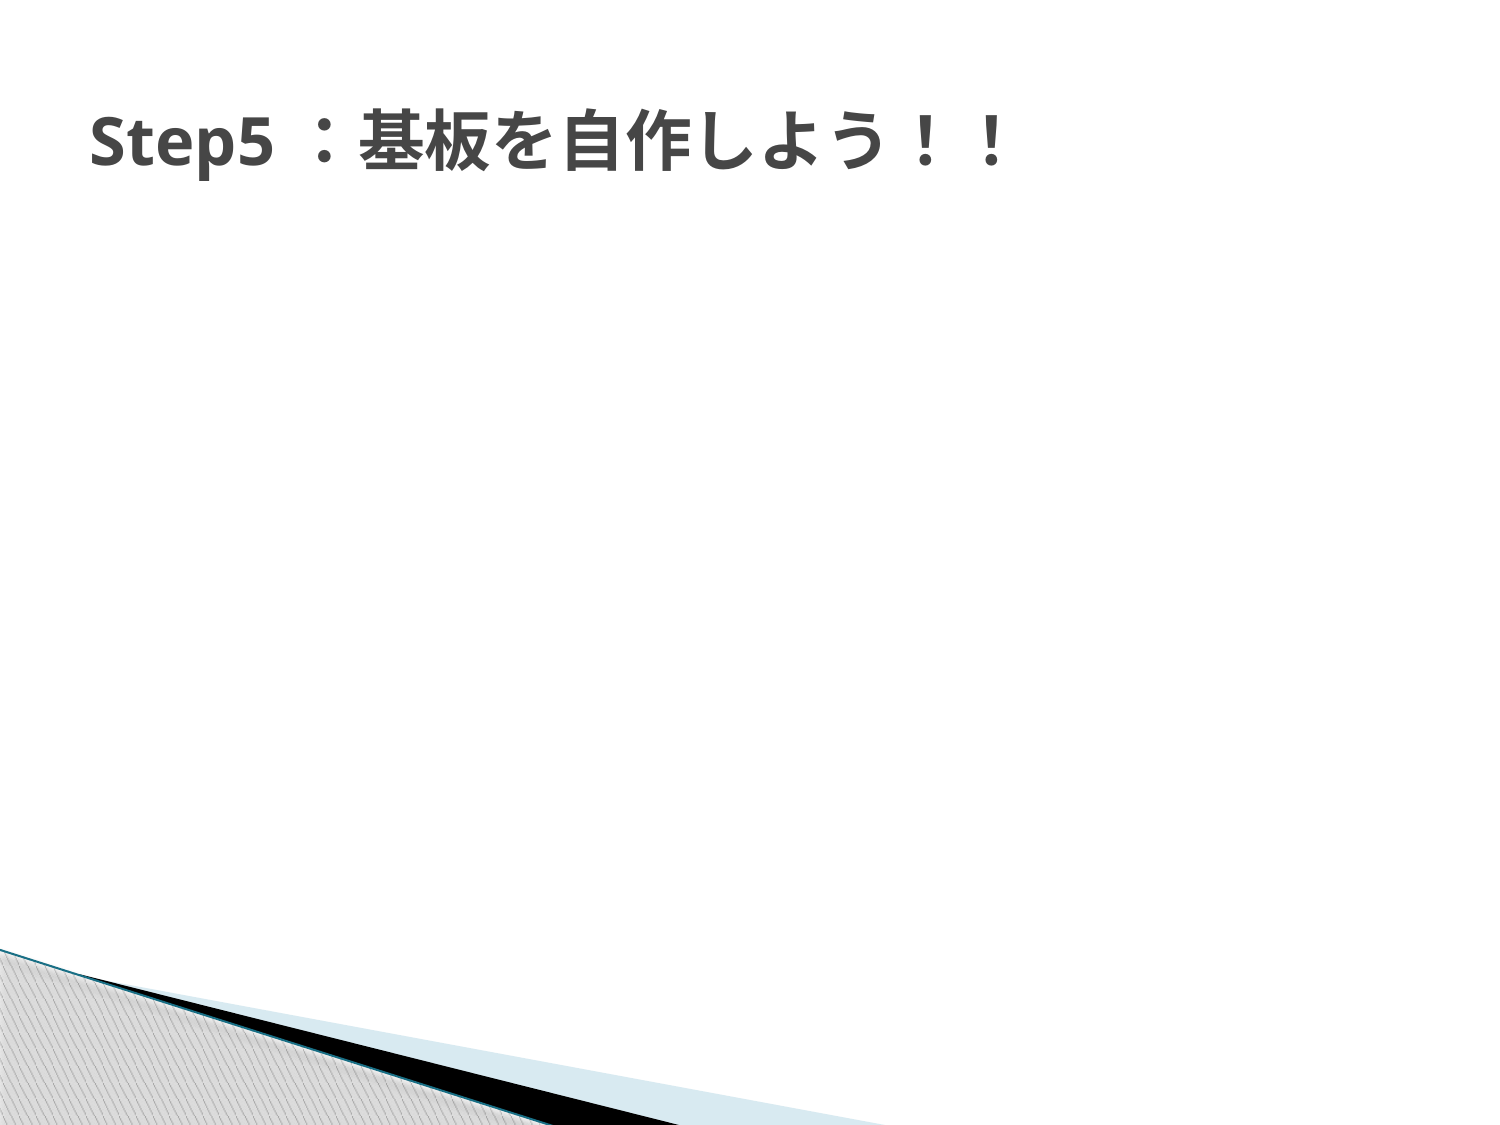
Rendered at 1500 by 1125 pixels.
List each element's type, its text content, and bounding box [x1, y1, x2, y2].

title Step5：基板を自作しよう！！ [75, 45, 1425, 233]
